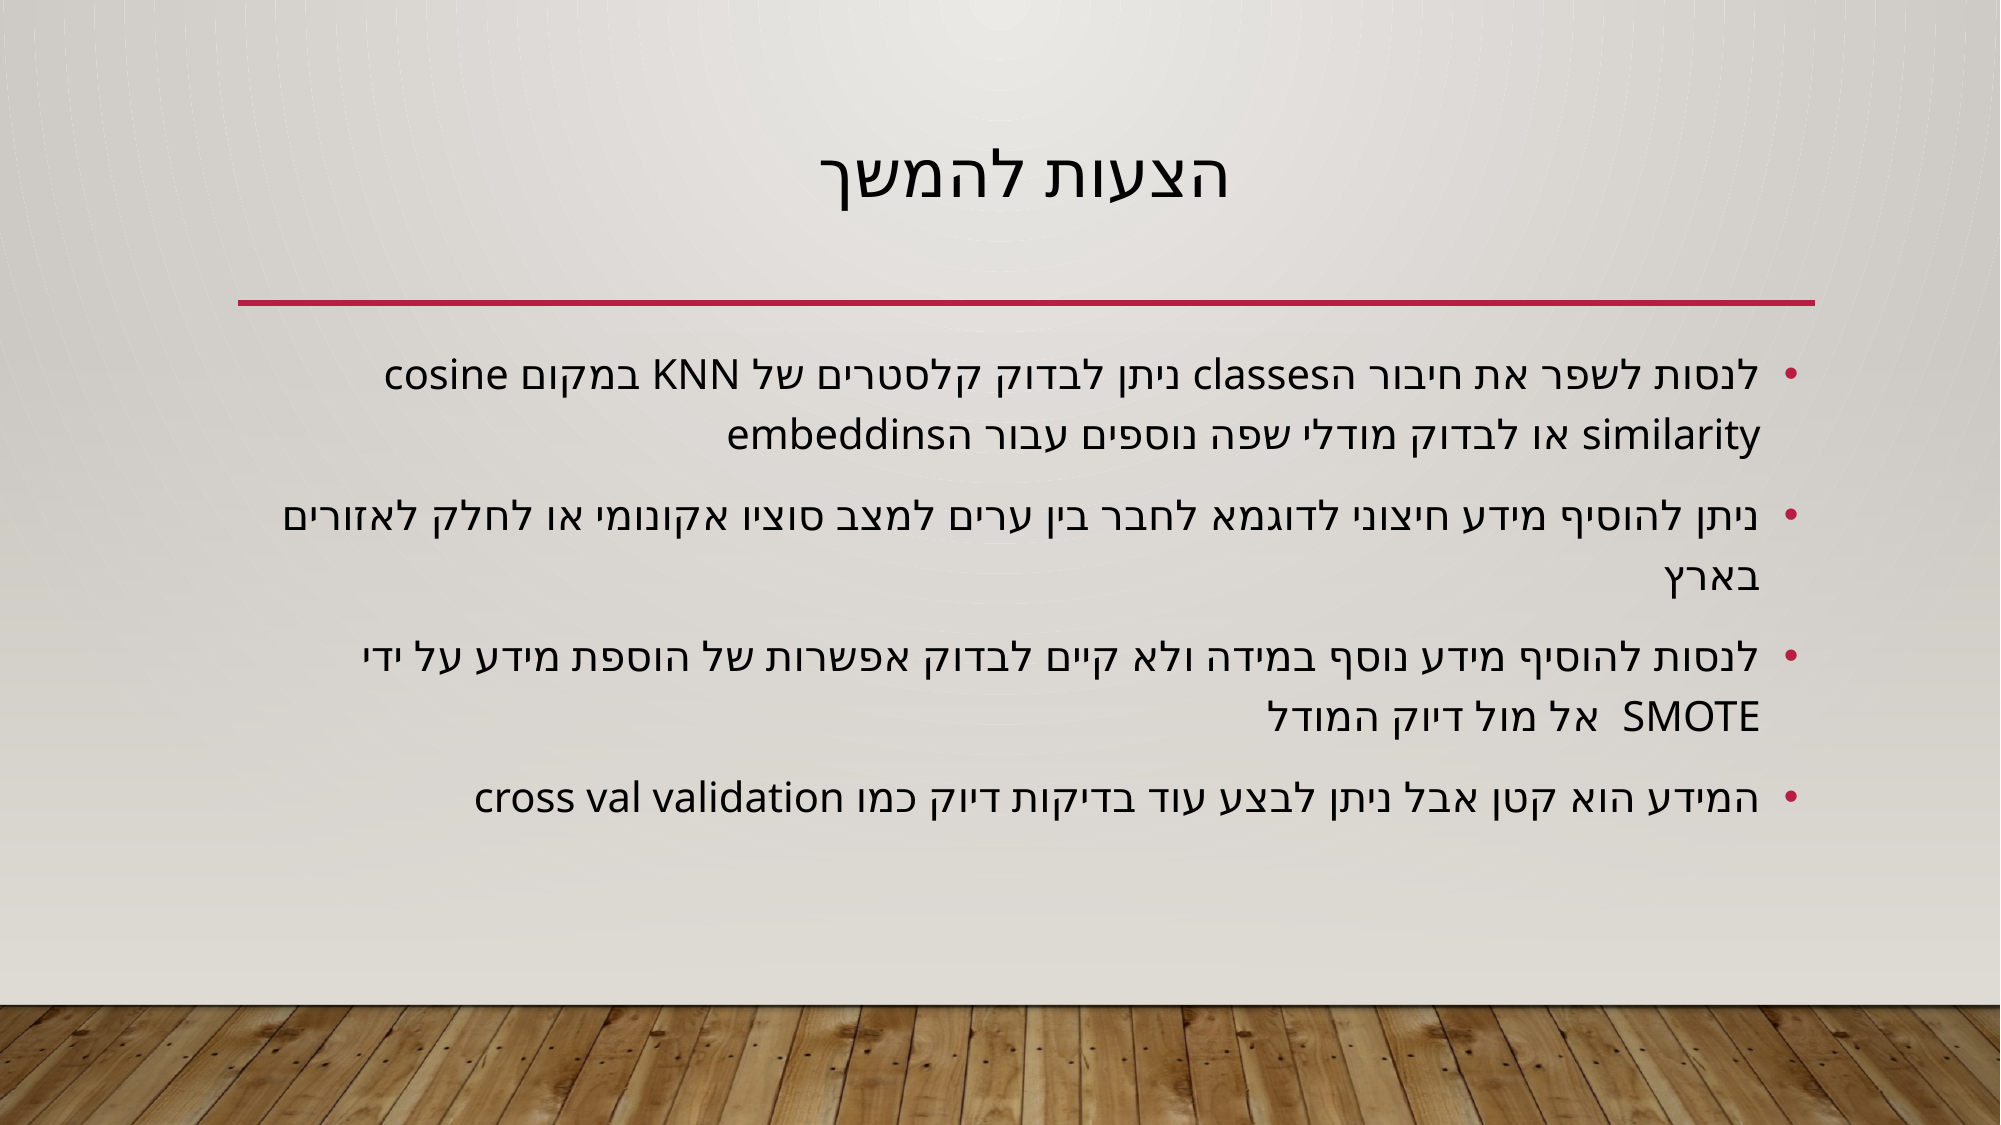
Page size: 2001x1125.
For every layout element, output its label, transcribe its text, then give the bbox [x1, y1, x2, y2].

title הצעות להמשך [238, 131, 1814, 305]
picture [0, 1005, 2000, 1125]
list לנסות לשפר את חיבור הclasses ניתן לבדוק קלסטרים של KNN במקום cosine similarity או לבדוק מודלי שפה נוספים עבור הembeddins ניתן להוסיף מידע חיצוני לדוגמא לחבר בין ערים למצב סוציו אקונומי או לחלק לאזורים בארץ לנסות להוסיף מידע נוסף במידה ולא קיים לבדוק אפשרות של הוספת מידע על ידי SMOTE אל מול דיוק המודל המידע הוא קטן אבל ניתן לבצע עוד בדיקות דיוק כמו cross val validation [238, 330, 1814, 897]
